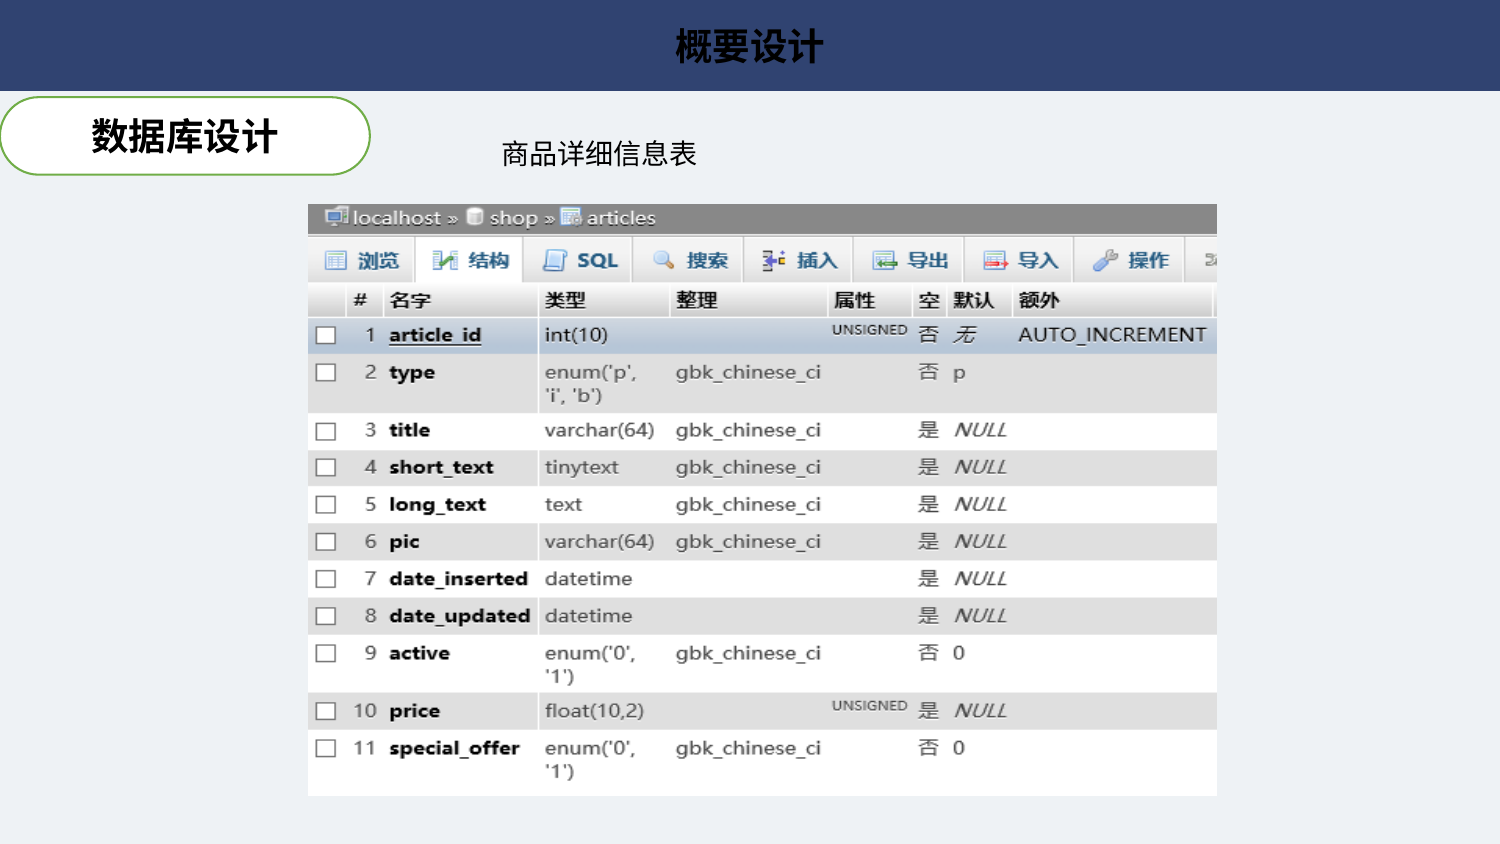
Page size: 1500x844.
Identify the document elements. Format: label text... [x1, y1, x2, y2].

text_box 数据库设计 [0, 96, 371, 176]
text_box 商品详细信息表 [486, 129, 866, 178]
picture [308, 204, 1217, 796]
text_box 概要设计 [0, 15, 1500, 75]
